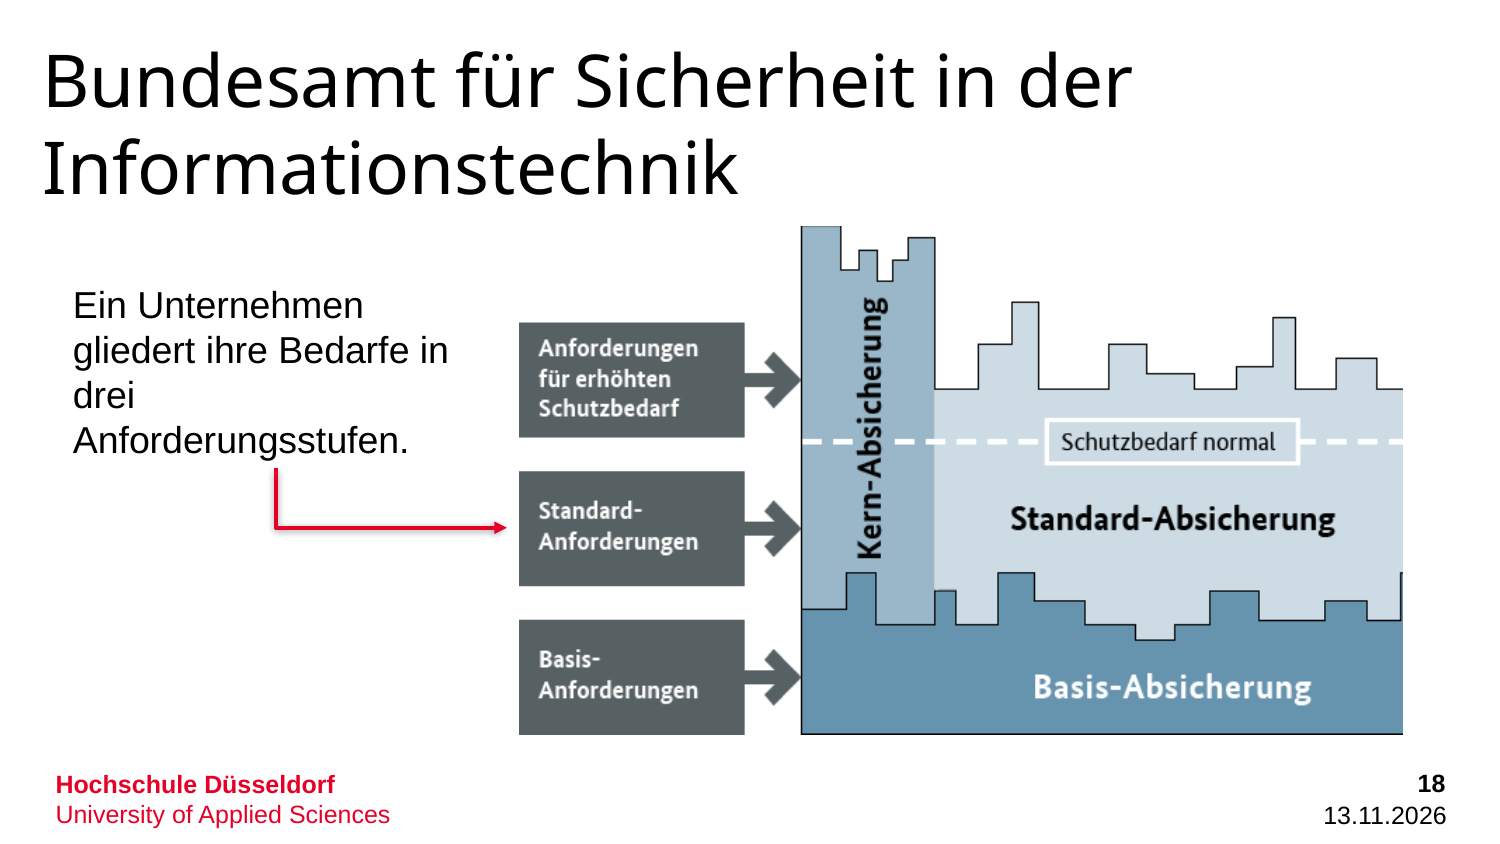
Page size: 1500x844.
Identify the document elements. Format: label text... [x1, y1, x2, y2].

text_box Ein Unternehmen gliedert ihre Bedarfe in drei Anforderungsstufen. [58, 273, 494, 469]
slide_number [1305, 785, 1463, 844]
slide_number 18 [1283, 759, 1461, 815]
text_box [362, 383, 421, 615]
title Bundesamt für Sicherheit in der Informationstechnik [42, 34, 1462, 122]
picture [519, 225, 1403, 736]
